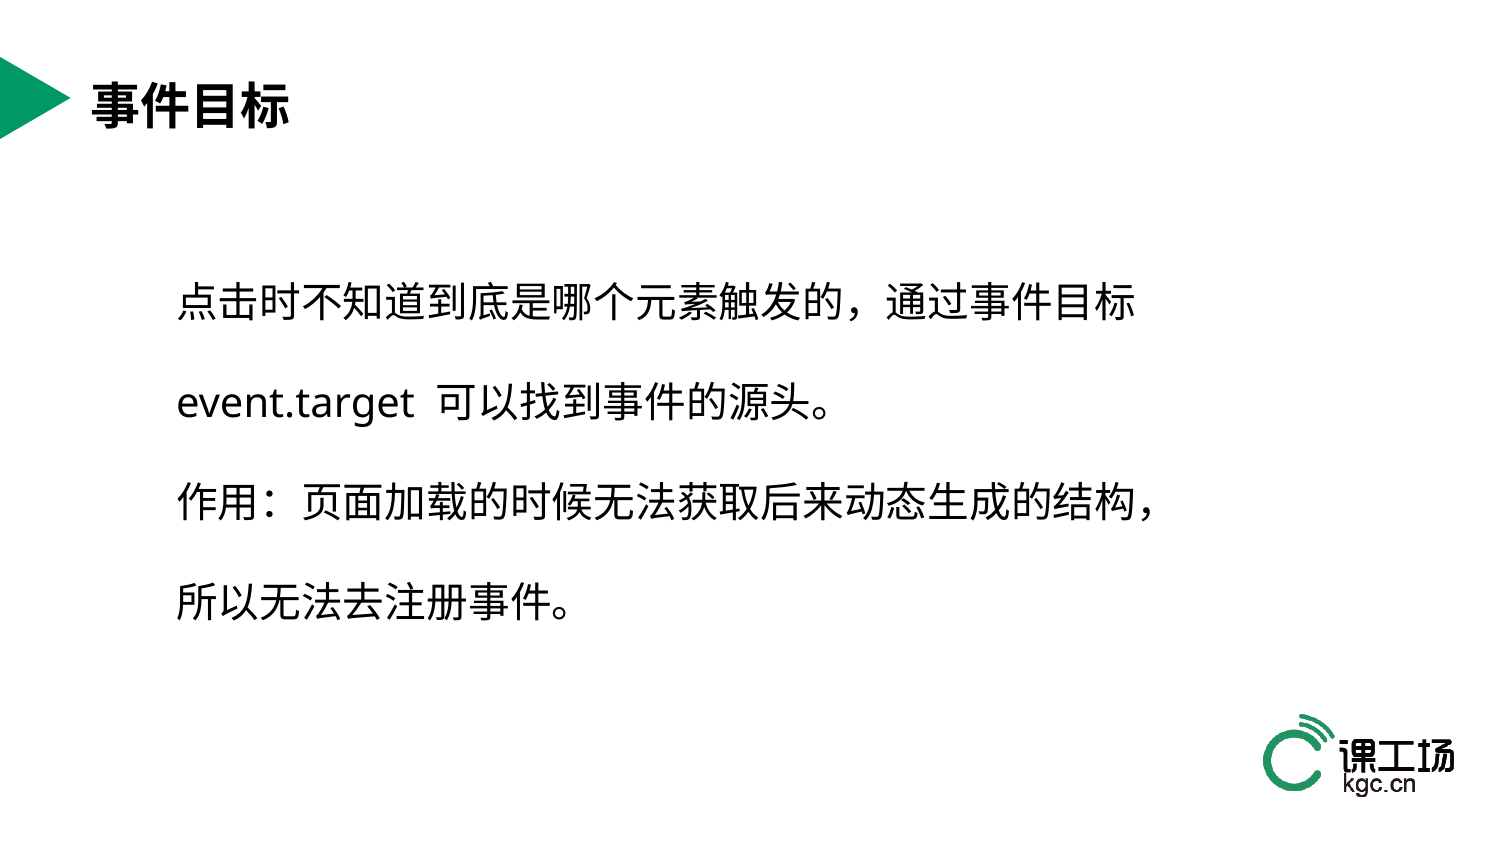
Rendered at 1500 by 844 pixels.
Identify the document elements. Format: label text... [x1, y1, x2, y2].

picture [1263, 714, 1454, 797]
text_box 点击时不知道到底是哪个元素触发的，通过事件目标event.target 可以找到事件的源头。 作用：页面加载的时候无法获取后来动态生成的结构，所以无法去注册事件。 [161, 218, 1221, 634]
title 事件目标 [74, 33, 1426, 175]
